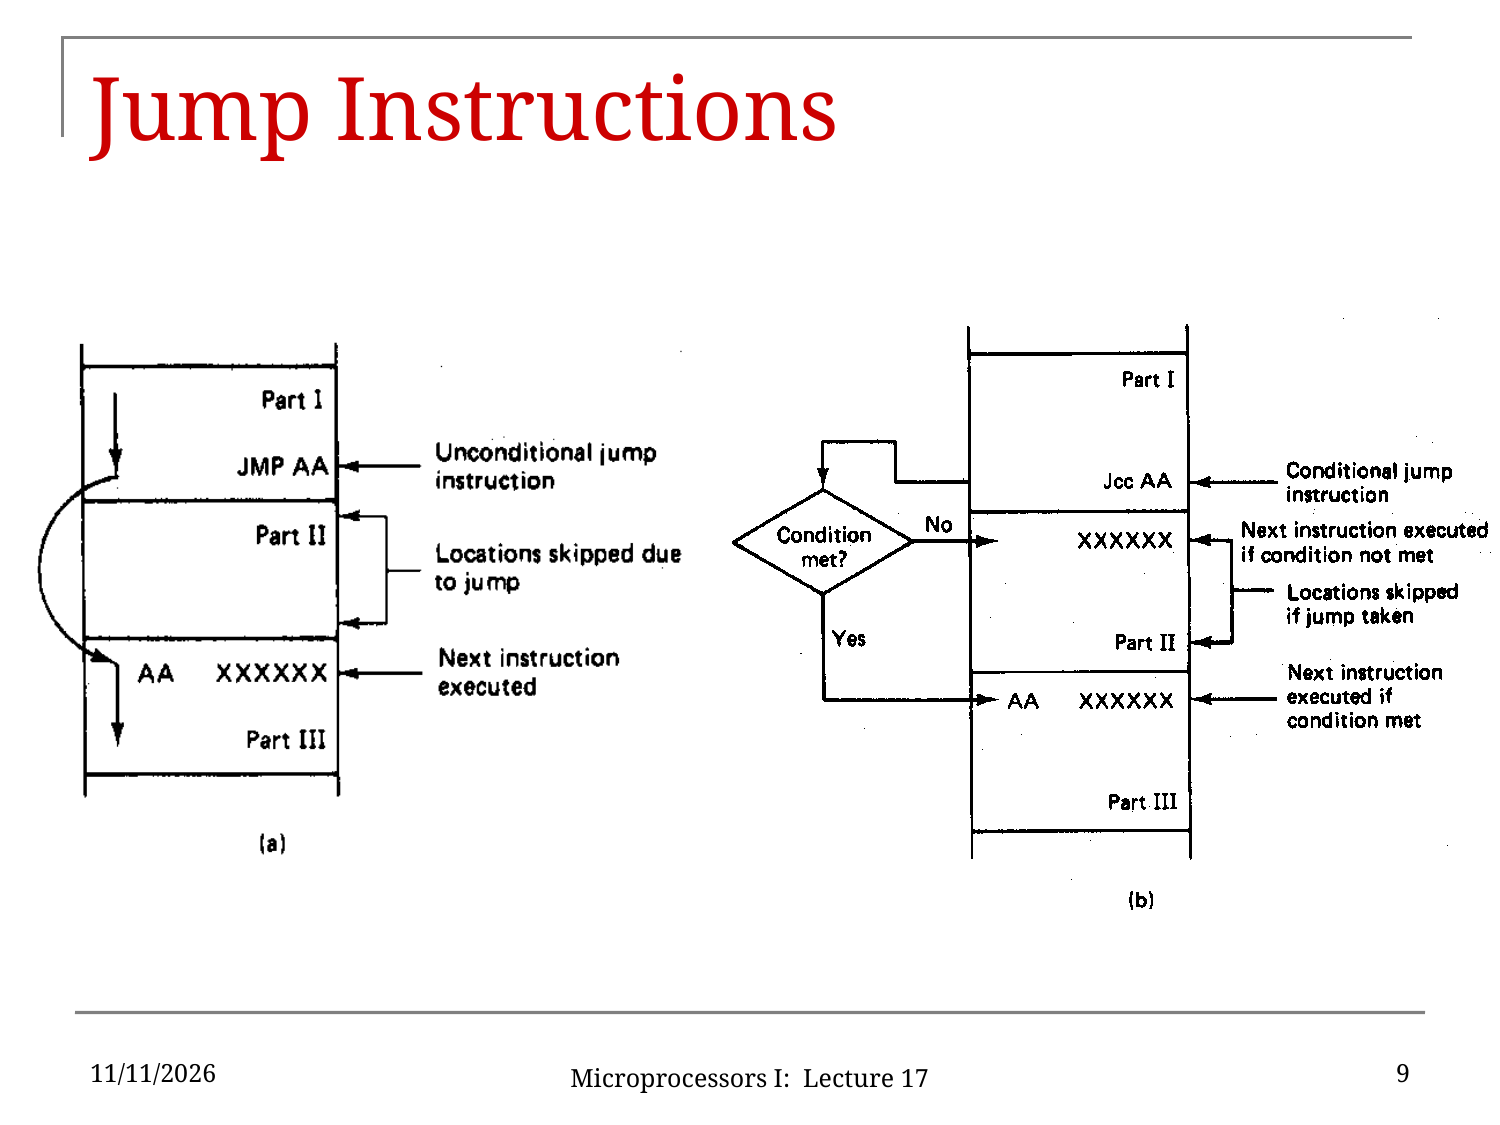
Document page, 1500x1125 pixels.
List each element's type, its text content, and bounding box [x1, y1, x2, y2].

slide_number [74, 1023, 426, 1100]
footer Microprocessors I: Lecture 17 [512, 1024, 988, 1101]
slide_number 9 [1074, 1023, 1426, 1100]
title Jump Instructions [75, 45, 1425, 163]
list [37, 324, 706, 896]
picture [711, 309, 1500, 926]
